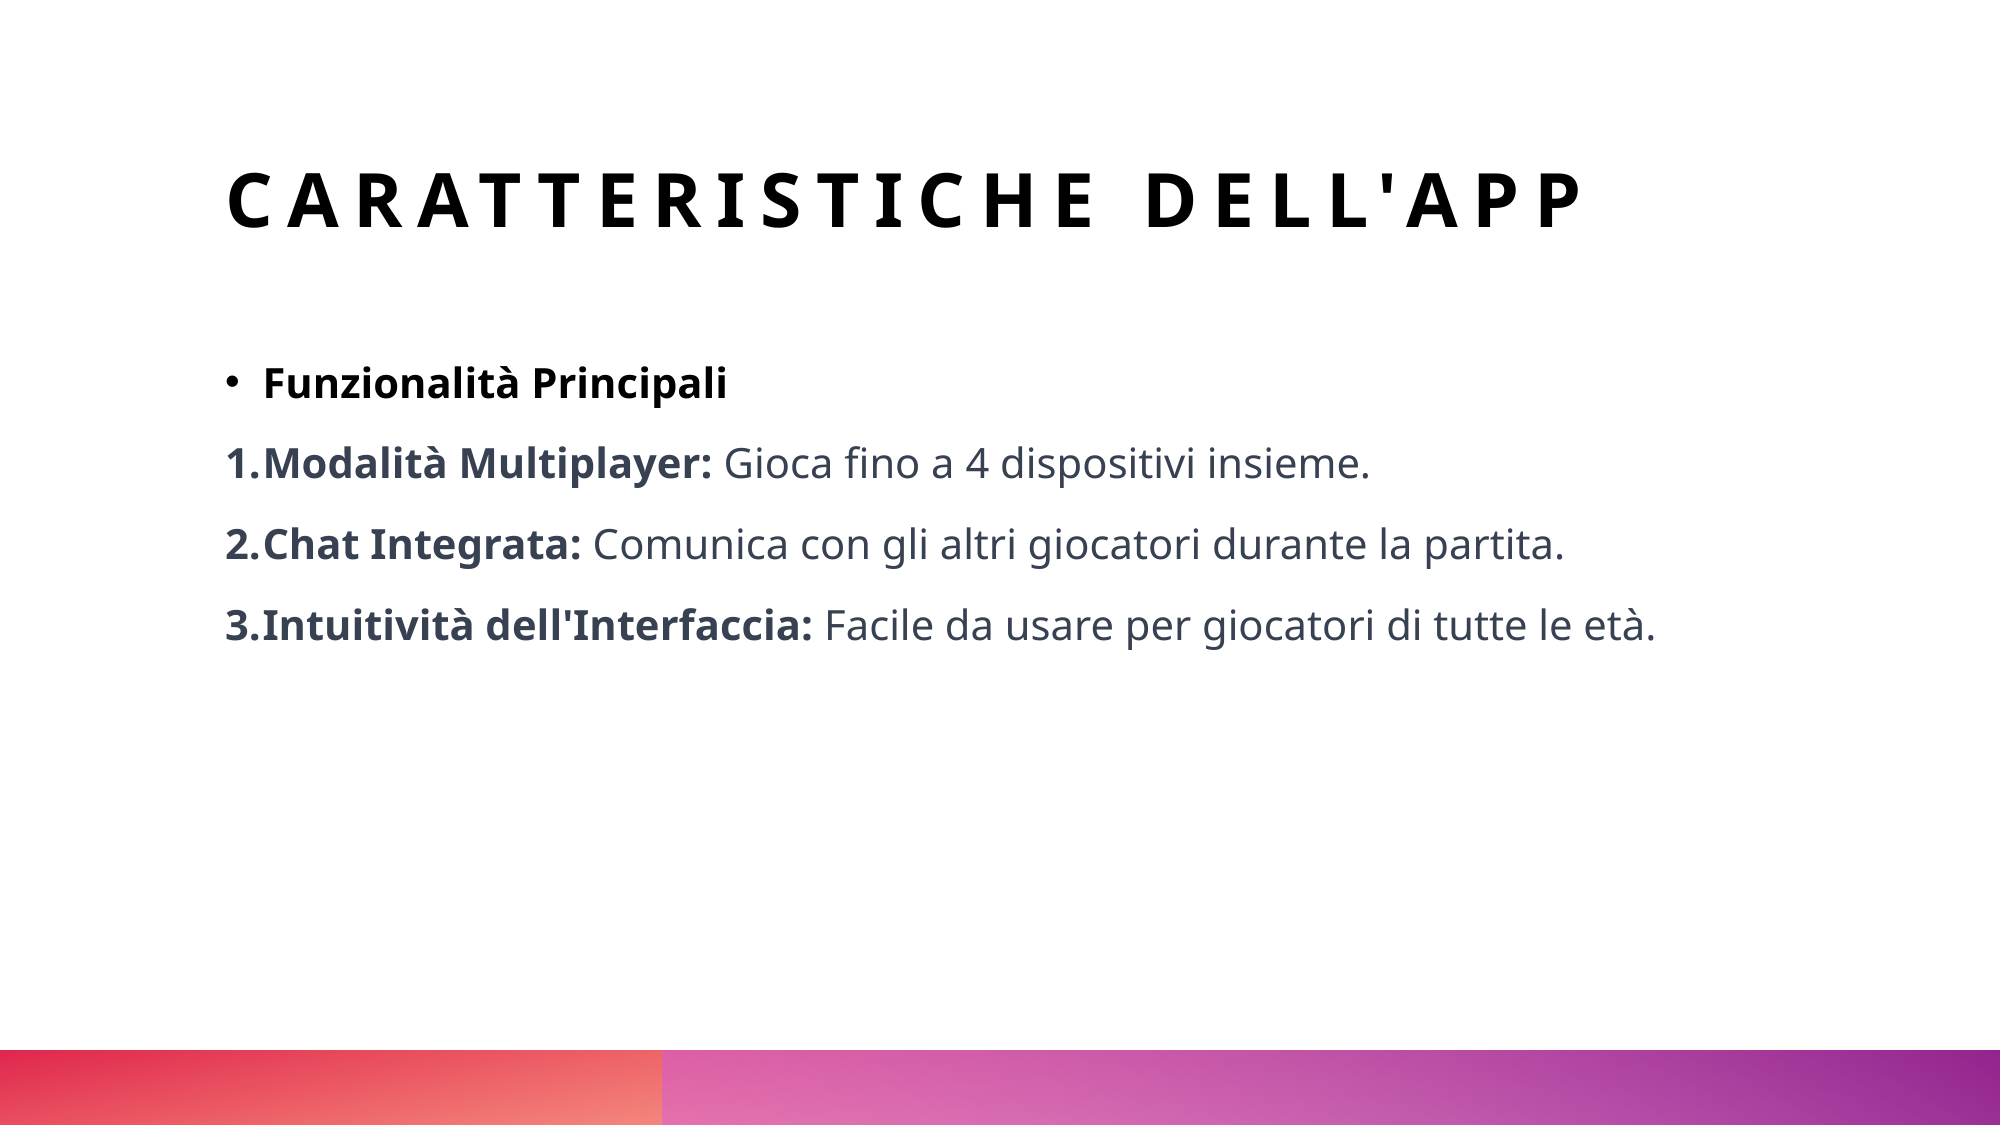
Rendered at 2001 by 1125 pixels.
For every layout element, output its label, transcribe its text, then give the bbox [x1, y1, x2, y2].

list Funzionalità Principali Modalità Multiplayer: Gioca fino a 4 dispositivi insieme. Chat Integrata: Comunica con gli altri giocatori durante la partita. Intuitività dell'Interfaccia: Facile da usare per giocatori di tutte le età. [225, 346, 1905, 996]
title Caratteristiche dell'App [225, 130, 1905, 333]
